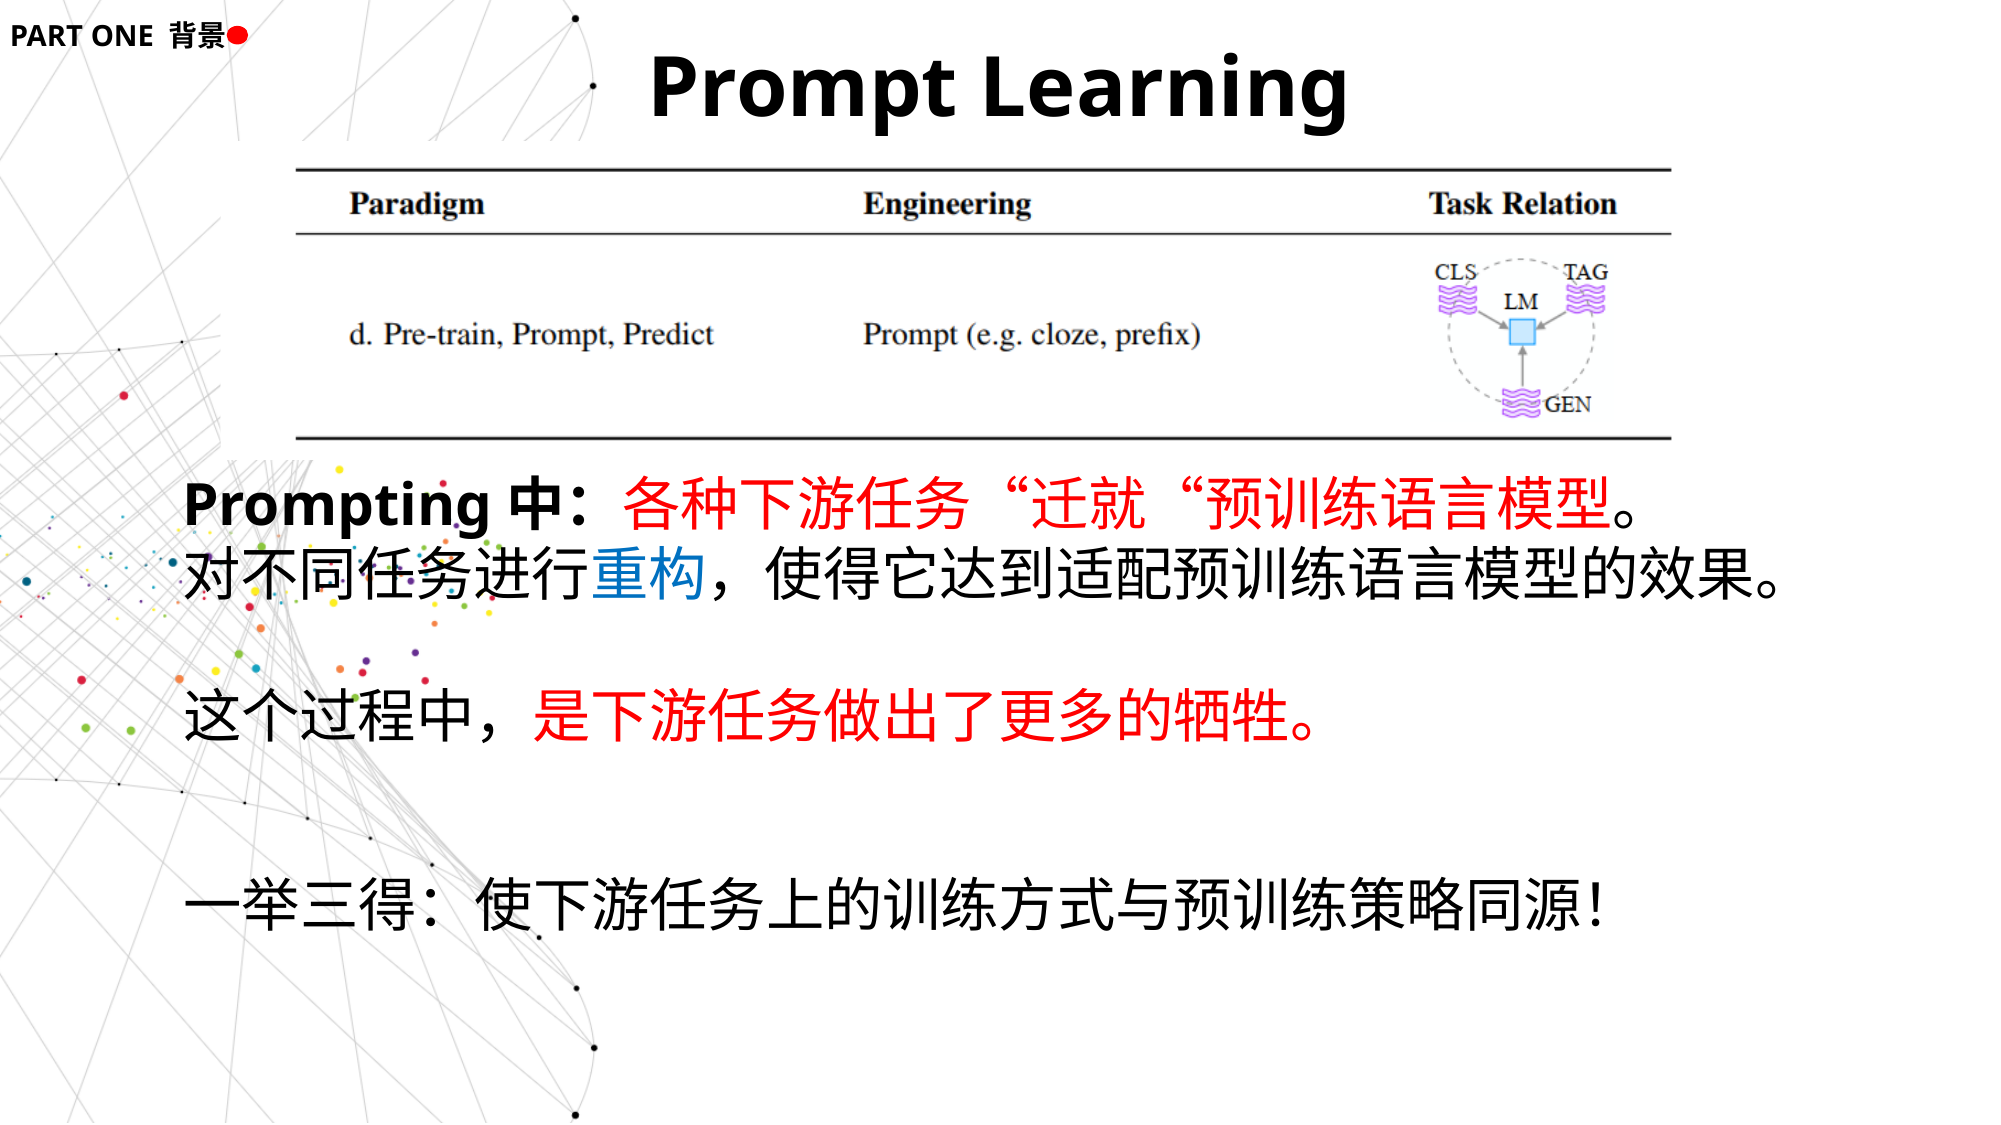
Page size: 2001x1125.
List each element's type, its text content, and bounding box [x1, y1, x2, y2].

picture [0, 0, 1780, 1123]
text_box [225, 24, 250, 46]
text_box 一举三得：使下游任务上的训练方式与预训练策略同源！ [168, 860, 1655, 946]
text_box Prompting中：各种下游任务“迁就“预训练语言模型。 对不同任务进行重构，使得它达到适配预训练语言模型的效果。 [167, 459, 1813, 615]
text_box PART ONE 背景 [0, 9, 243, 60]
text_box Prompt Learning [582, 25, 1418, 141]
text_box 这个过程中，是下游任务做出了更多的牺牲。 [168, 671, 1364, 757]
